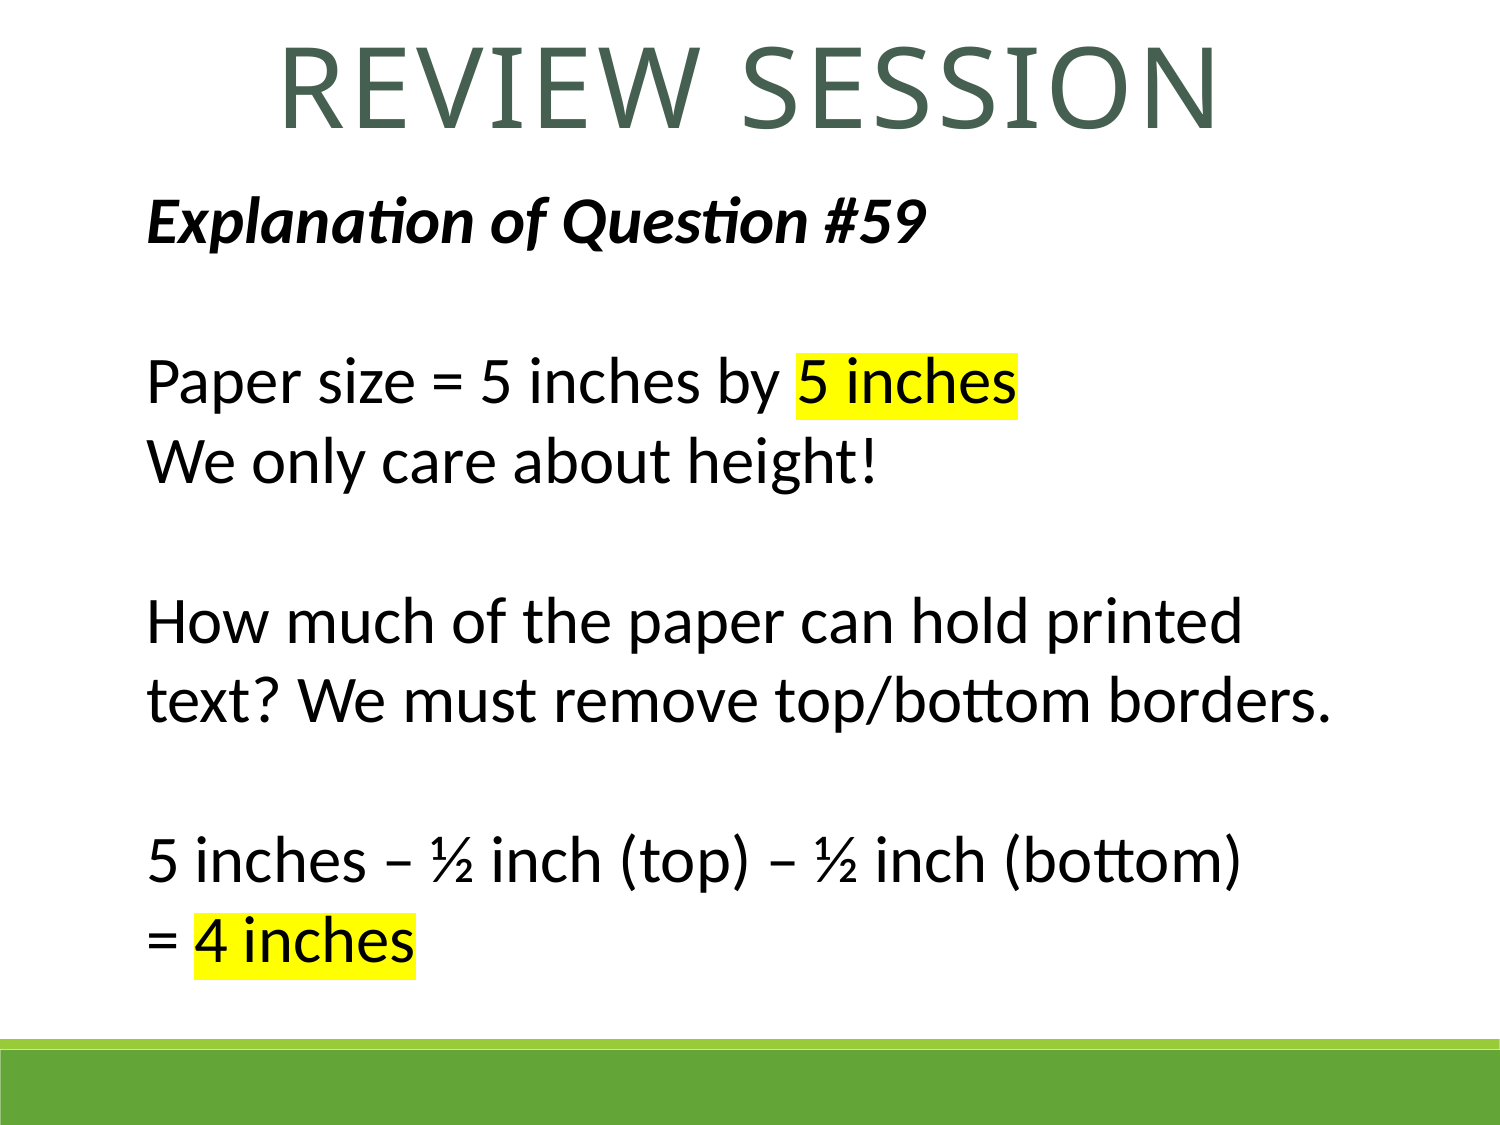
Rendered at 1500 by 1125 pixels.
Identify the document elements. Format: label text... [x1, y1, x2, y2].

text_box Explanation of Question #59 Paper size = 5 inches by 5 inches We only care about height! How much of the paper can hold printed text? We must remove top/bottom borders. 5 inches – ½ inch (top) – ½ inch (bottom) = 4 inches [131, 169, 1381, 1125]
text_box REVIEW SESSION [131, 24, 1369, 170]
